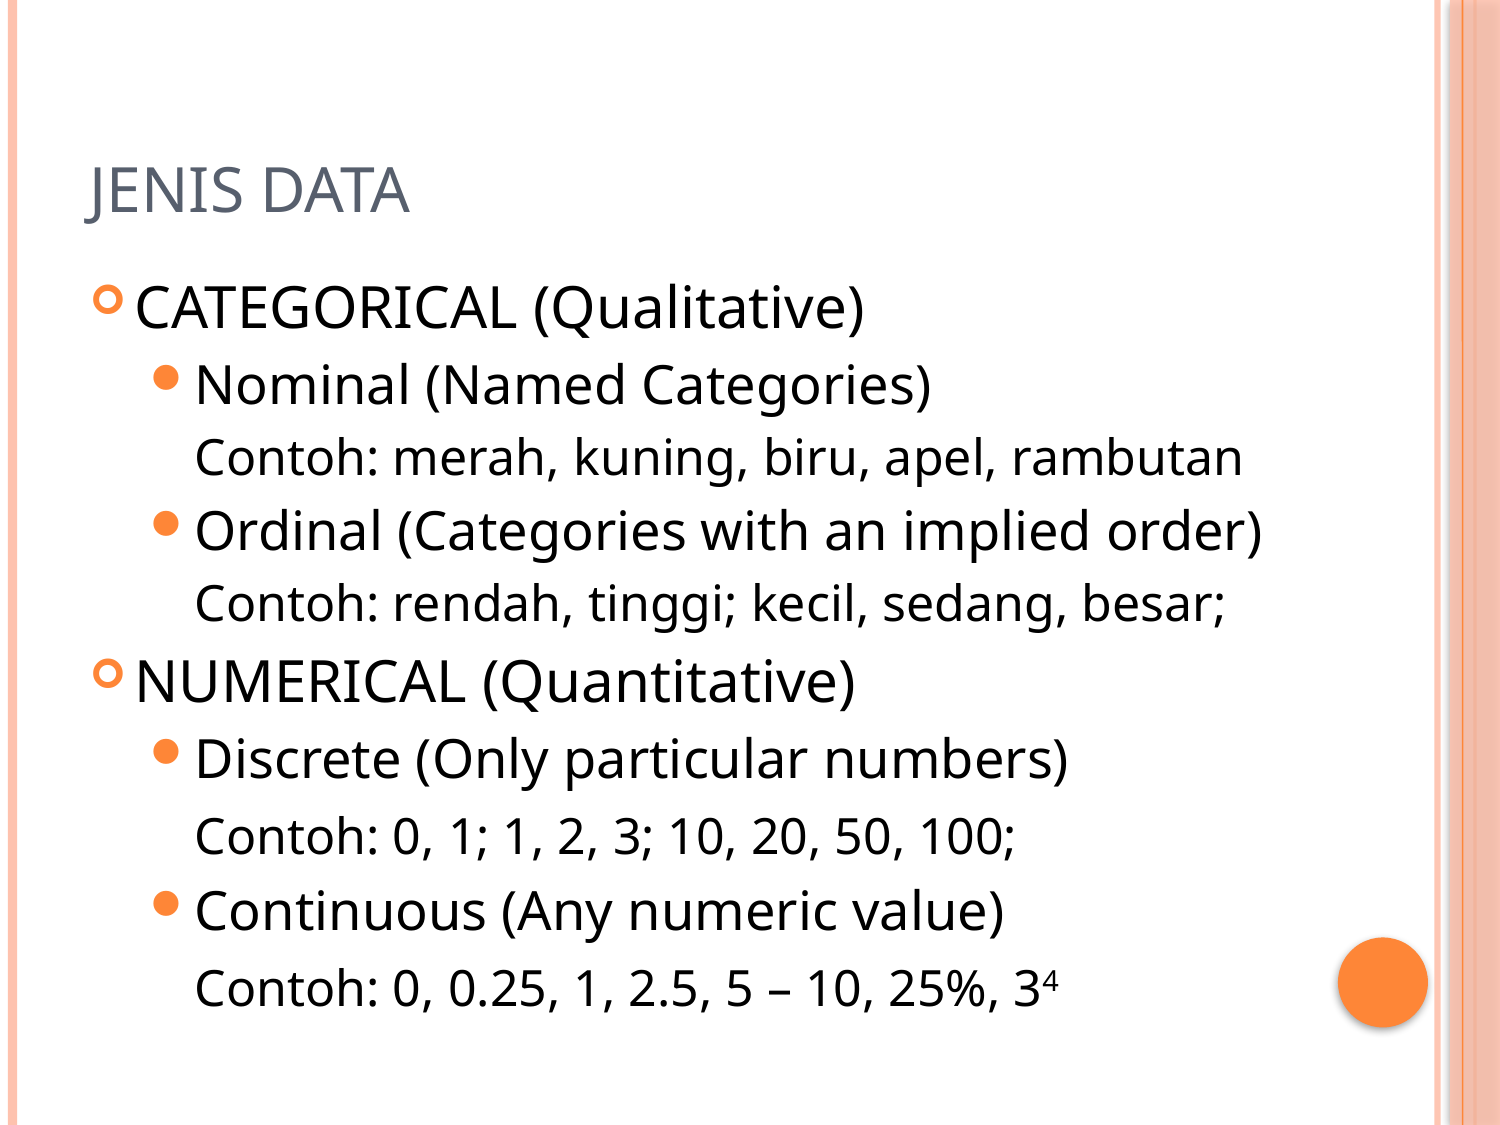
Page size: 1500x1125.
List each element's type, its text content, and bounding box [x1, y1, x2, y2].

list CATEGORICAL (Qualitative) Nominal (Named Categories) Contoh: merah, kuning, biru, apel, rambutan Ordinal (Categories with an implied order) Contoh: rendah, tinggi; kecil, sedang, besar; NUMERICAL (Quantitative) Discrete (Only particular numbers) Contoh: 0, 1; 1, 2, 3; 10, 20, 50, 100; Continuous (Any numeric value) Contoh: 0, 0.25, 1, 2.5, 5 – 10, 25%, 34 [75, 262, 1300, 1062]
title Jenis Data [75, 45, 1300, 233]
